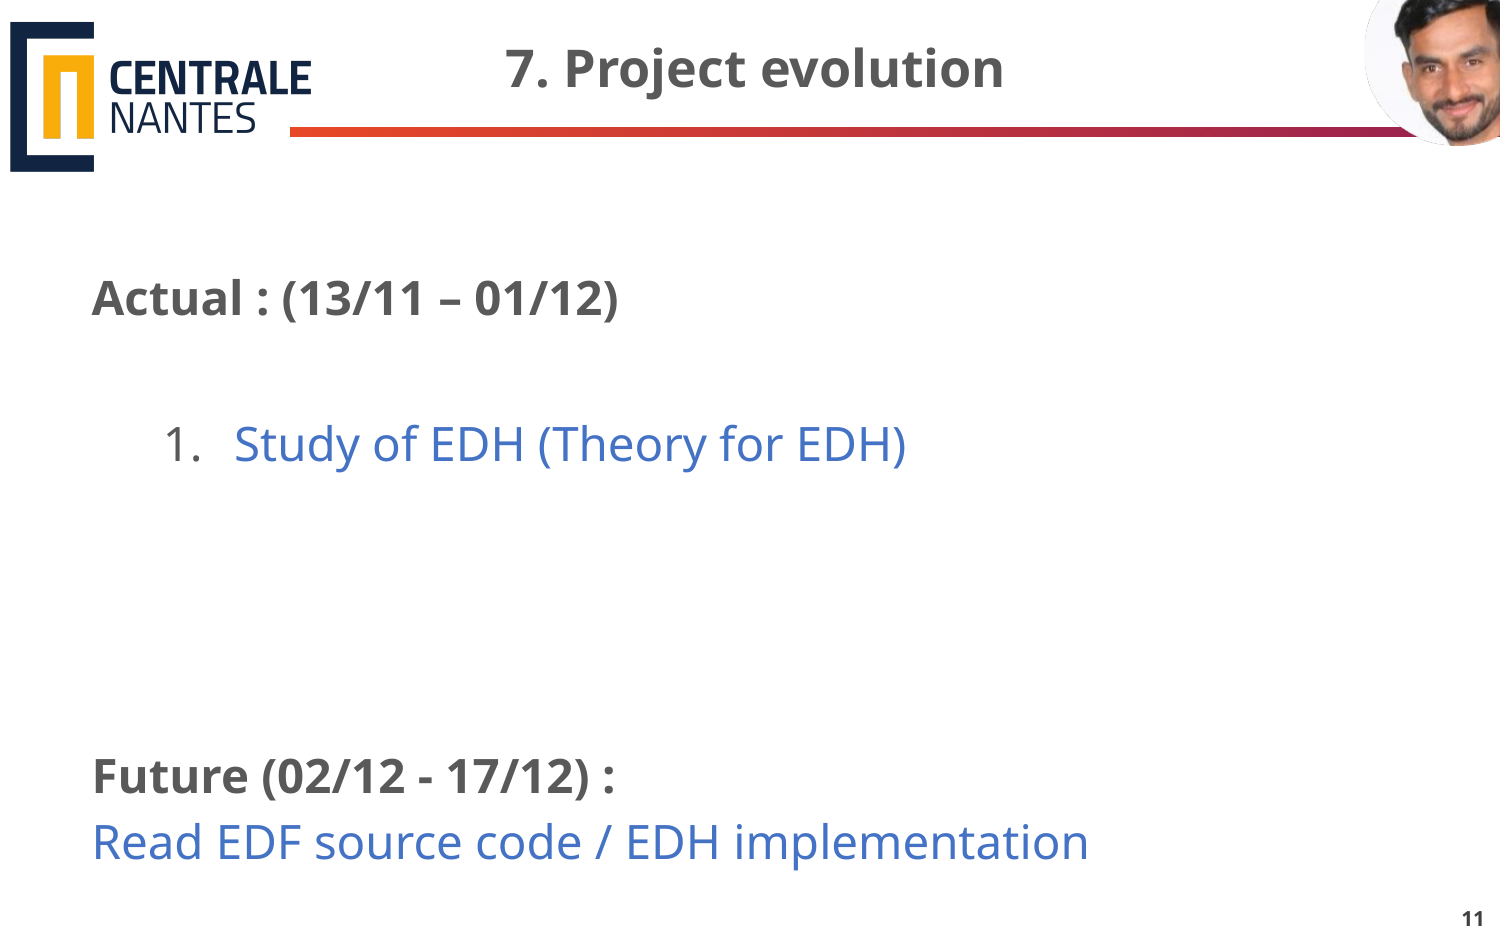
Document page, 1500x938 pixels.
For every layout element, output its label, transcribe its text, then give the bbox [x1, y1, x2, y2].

slide_number 11 [1316, 901, 1500, 938]
picture [1364, 0, 1500, 146]
list Actual : (13/11 – 01/12) Study of EDH (Theory for EDH) Future (02/12 - 17/12) : Read EDF source code / EDH implementation [64, 260, 1500, 880]
picture [0, 0, 361, 223]
title 7. Project evolution [361, 7, 1223, 127]
